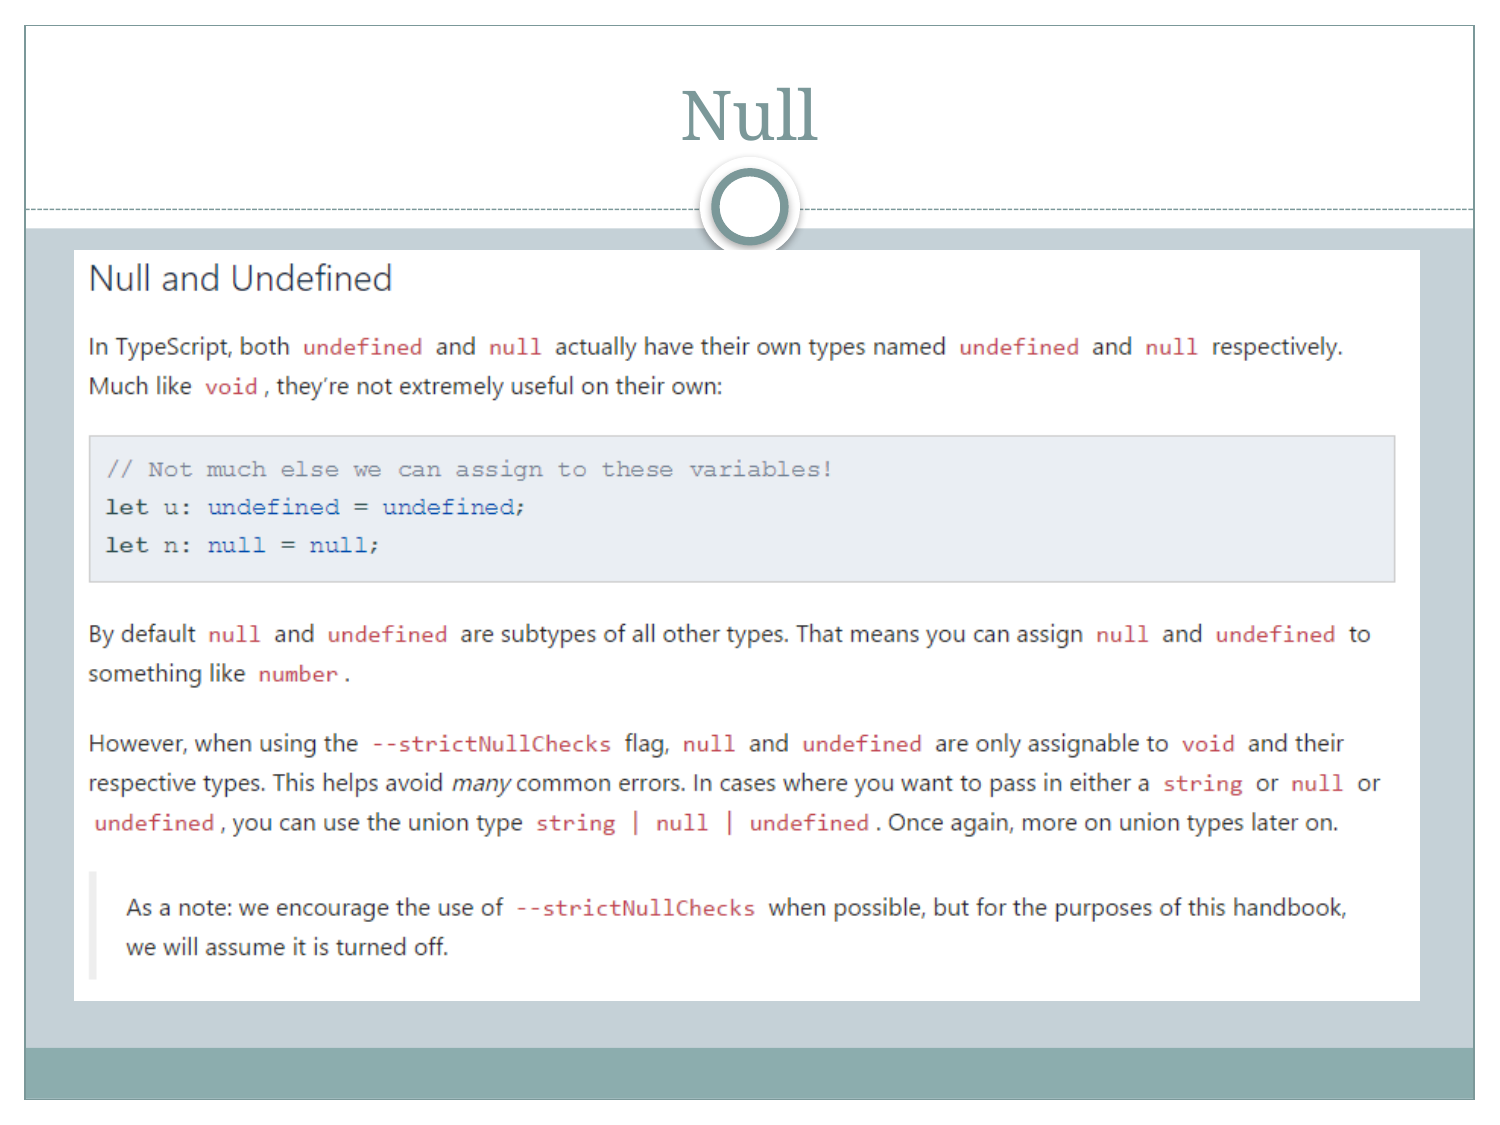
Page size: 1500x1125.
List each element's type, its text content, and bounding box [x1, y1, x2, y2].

title Null [49, 37, 1450, 162]
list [74, 250, 1420, 1001]
